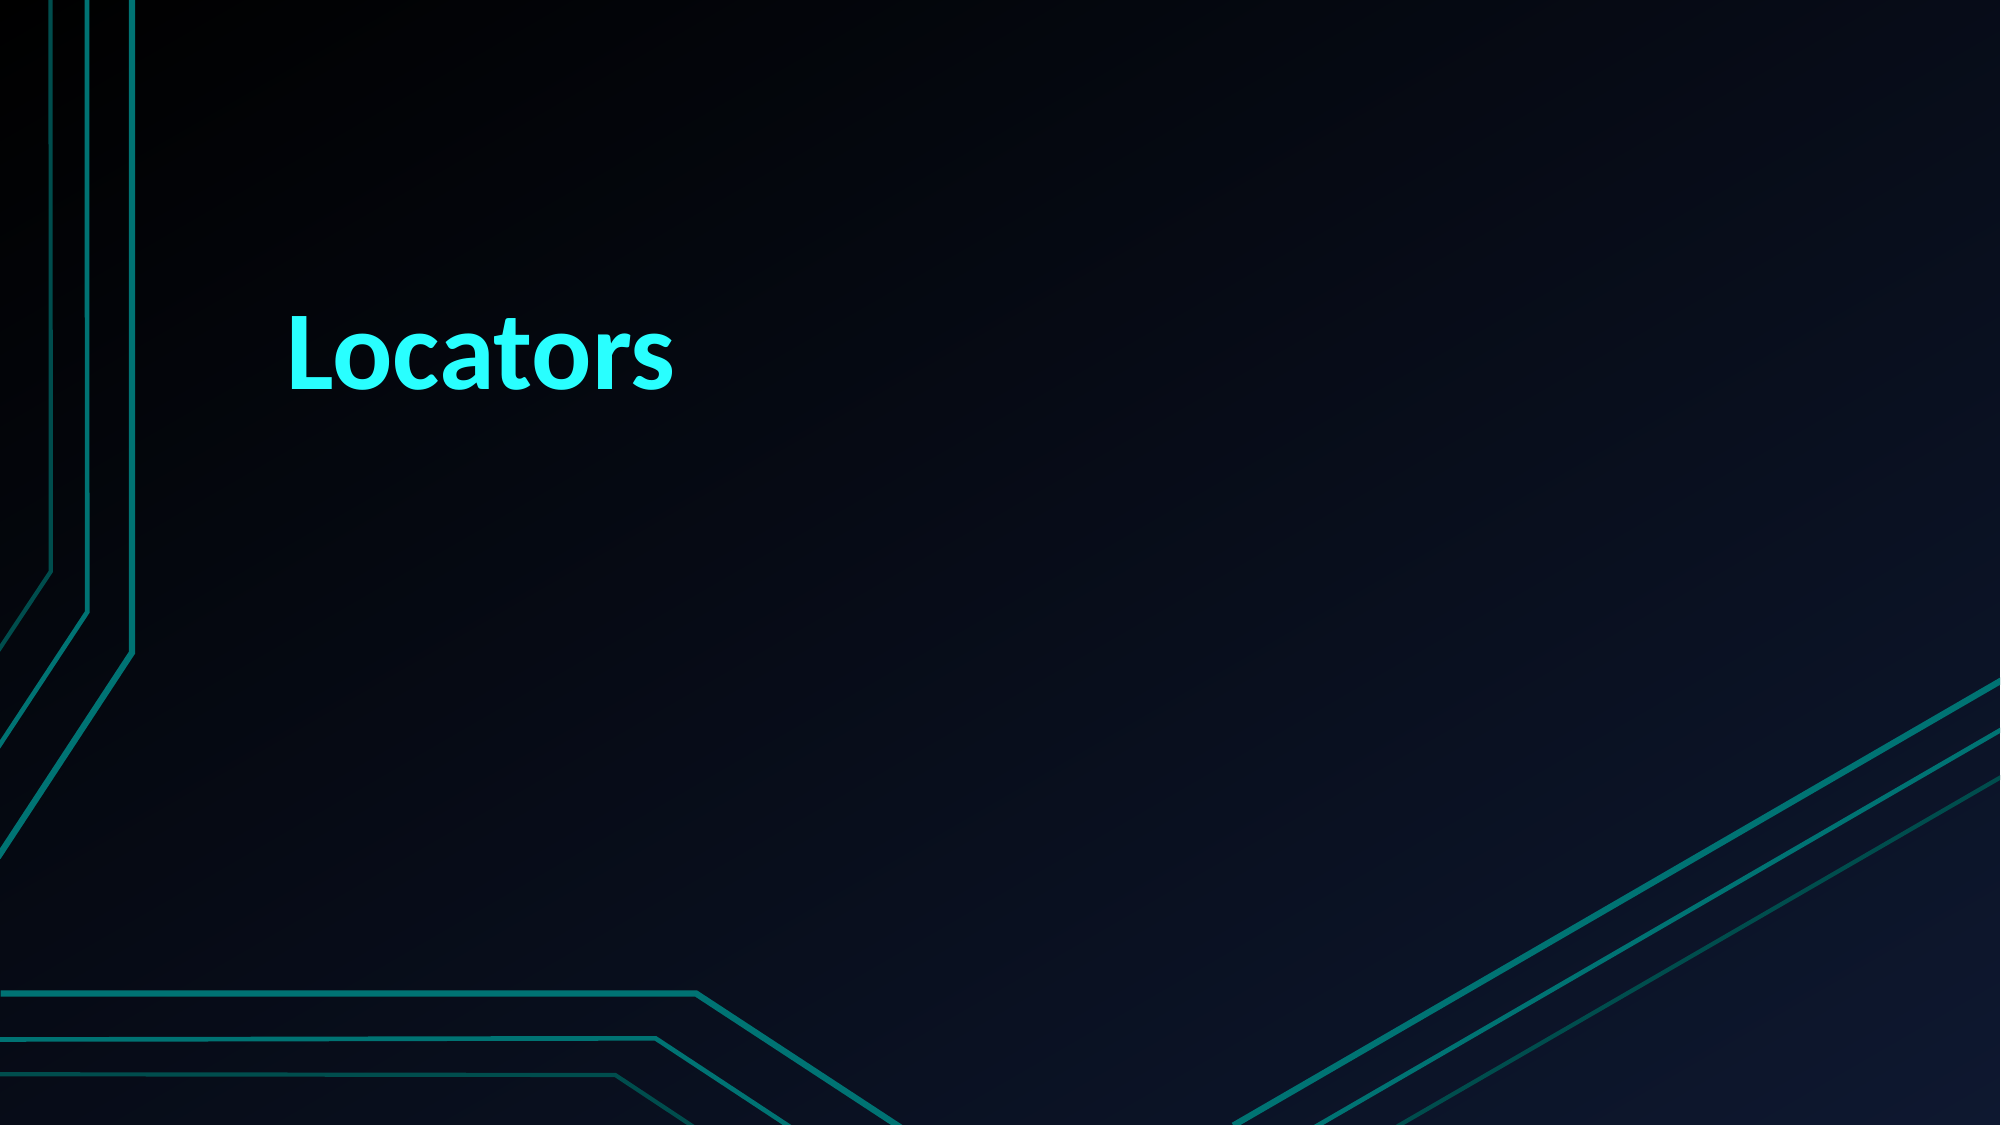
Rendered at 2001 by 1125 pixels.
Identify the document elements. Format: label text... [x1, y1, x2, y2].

title Locators [266, 95, 1700, 424]
